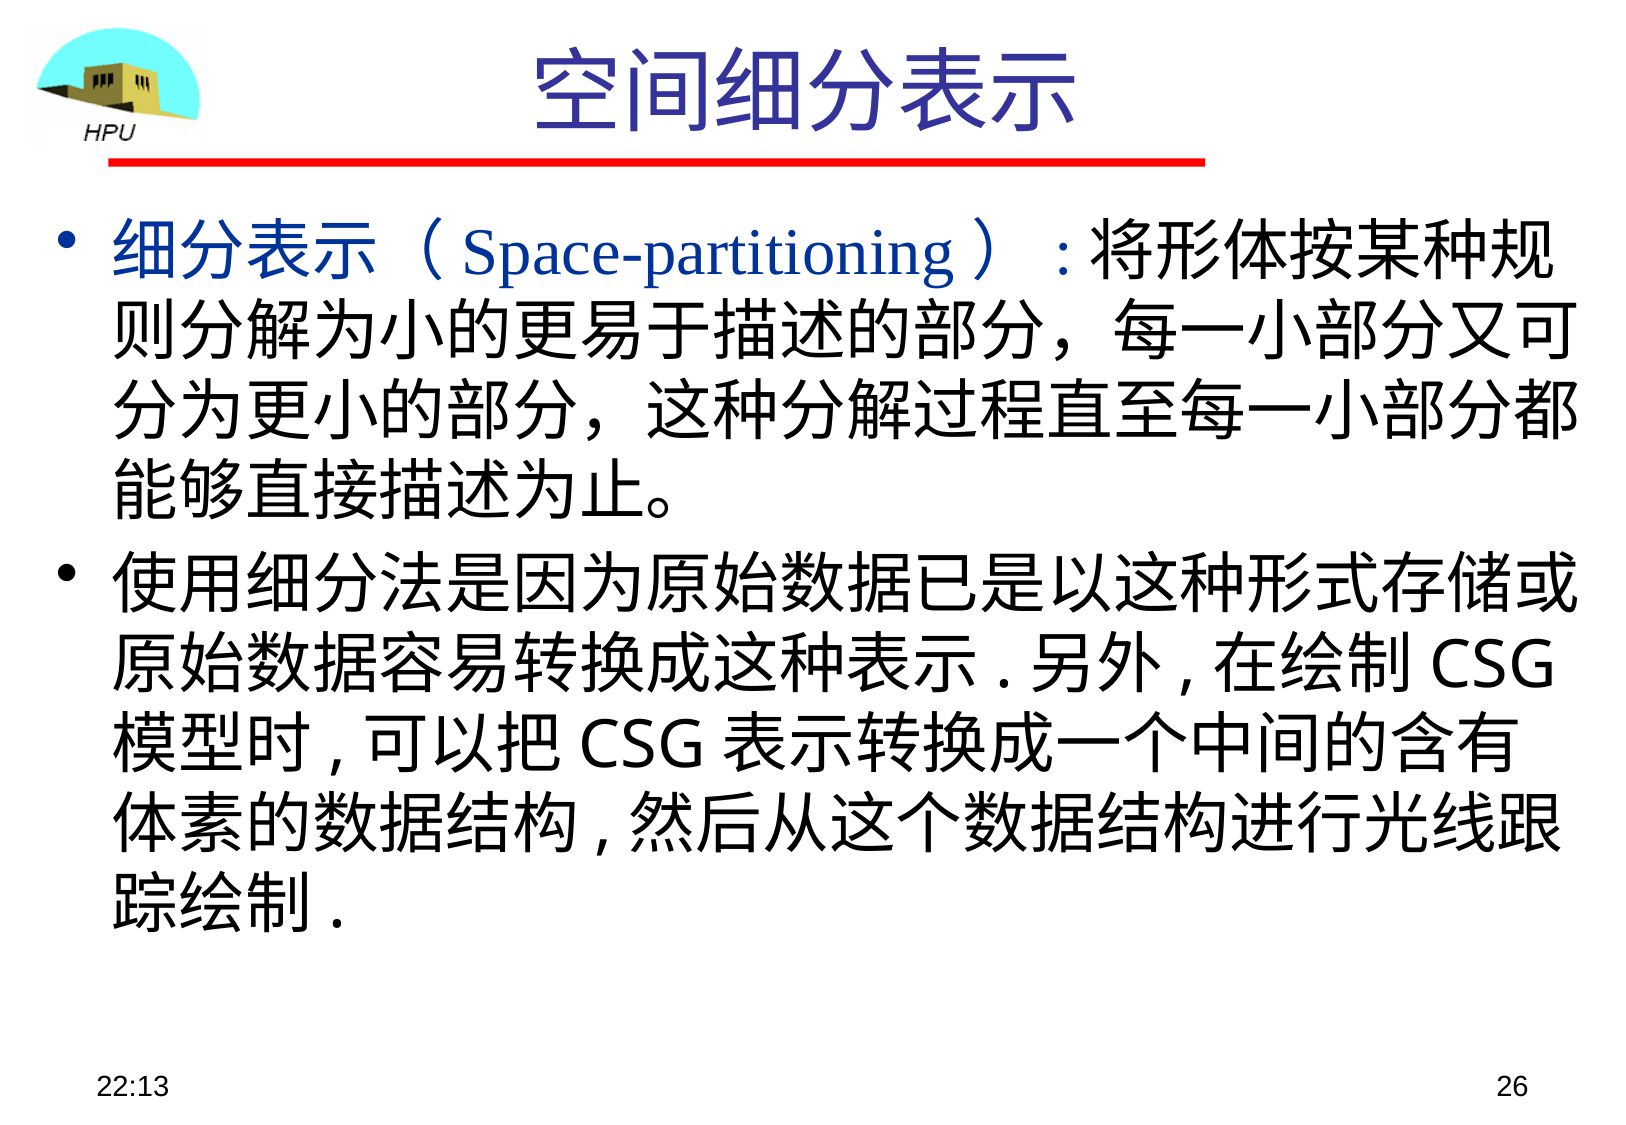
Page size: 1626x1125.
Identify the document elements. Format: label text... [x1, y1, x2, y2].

slide_number 26 [1164, 1059, 1544, 1113]
list 细分表示（Space-partitioning）:将形体按某种规则分解为小的更易于描述的部分，每一小部分又可分为更小的部分，这种分解过程直至每一小部分都能够直接描述为止。 使用细分法是因为原始数据已是以这种形式存储或原始数据容易转换成这种表示.另外,在绘制CSG模型时,可以把CSG表示转换成一个中间的含有体素的数据结构,然后从这个数据结构进行光线跟踪绘制. [40, 200, 1598, 1050]
title 空间细分表示 [27, 12, 1585, 163]
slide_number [80, 1059, 461, 1113]
